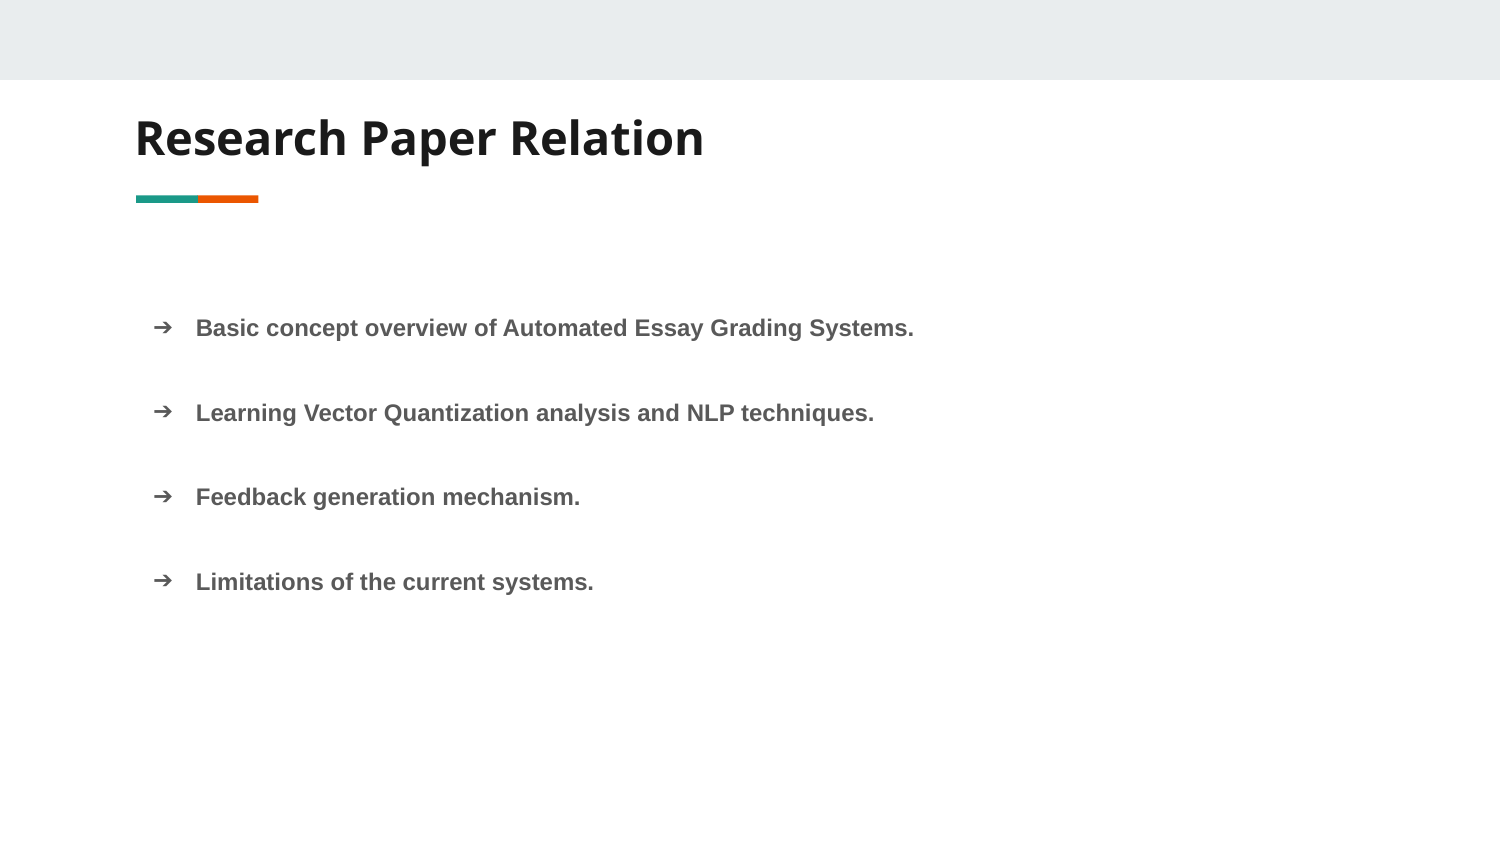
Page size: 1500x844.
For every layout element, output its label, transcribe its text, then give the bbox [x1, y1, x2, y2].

title Research Paper Relation [118, 93, 1382, 183]
list Basic concept overview of Automated Essay Grading Systems. Learning Vector Quantization analysis and NLP techniques. Feedback generation mechanism. Limitations of the current systems. [118, 212, 1382, 585]
